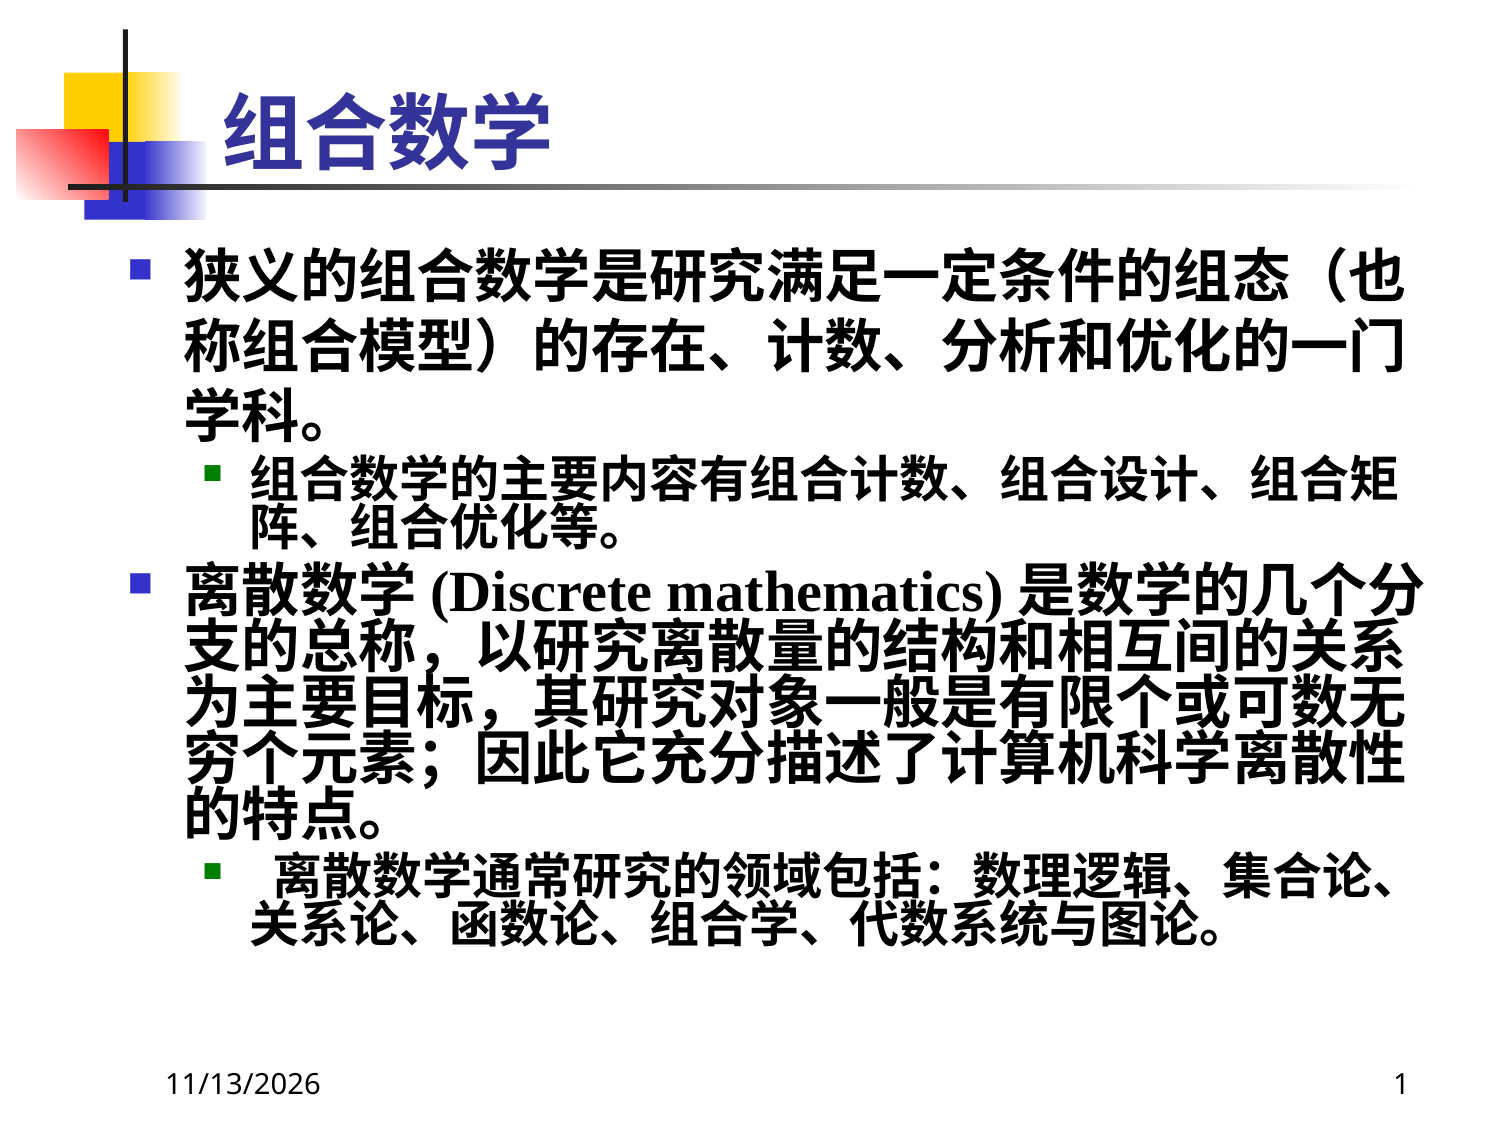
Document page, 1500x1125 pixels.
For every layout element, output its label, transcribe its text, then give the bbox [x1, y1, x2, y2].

slide_number 1 [1112, 1037, 1425, 1113]
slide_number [150, 1037, 463, 1113]
list 狭义的组合数学是研究满足一定条件的组态（也称组合模型）的存在、计数、分析和优化的一门学科。 组合数学的主要内容有组合计数、组合设计、组合矩阵、组合优化等。 离散数学(Discrete mathematics)是数学的几个分支的总称，以研究离散量的结构和相互间的关系为主要目标，其研究对象一般是有限个或可数无穷个元素；因此它充分描述了计算机科学离散性的特点。 离散数学通常研究的领域包括：数理逻辑、集合论、关系论、函数论、组合学、代数系统与图论。 [112, 231, 1447, 1012]
title 组合数学 [206, 0, 1400, 188]
